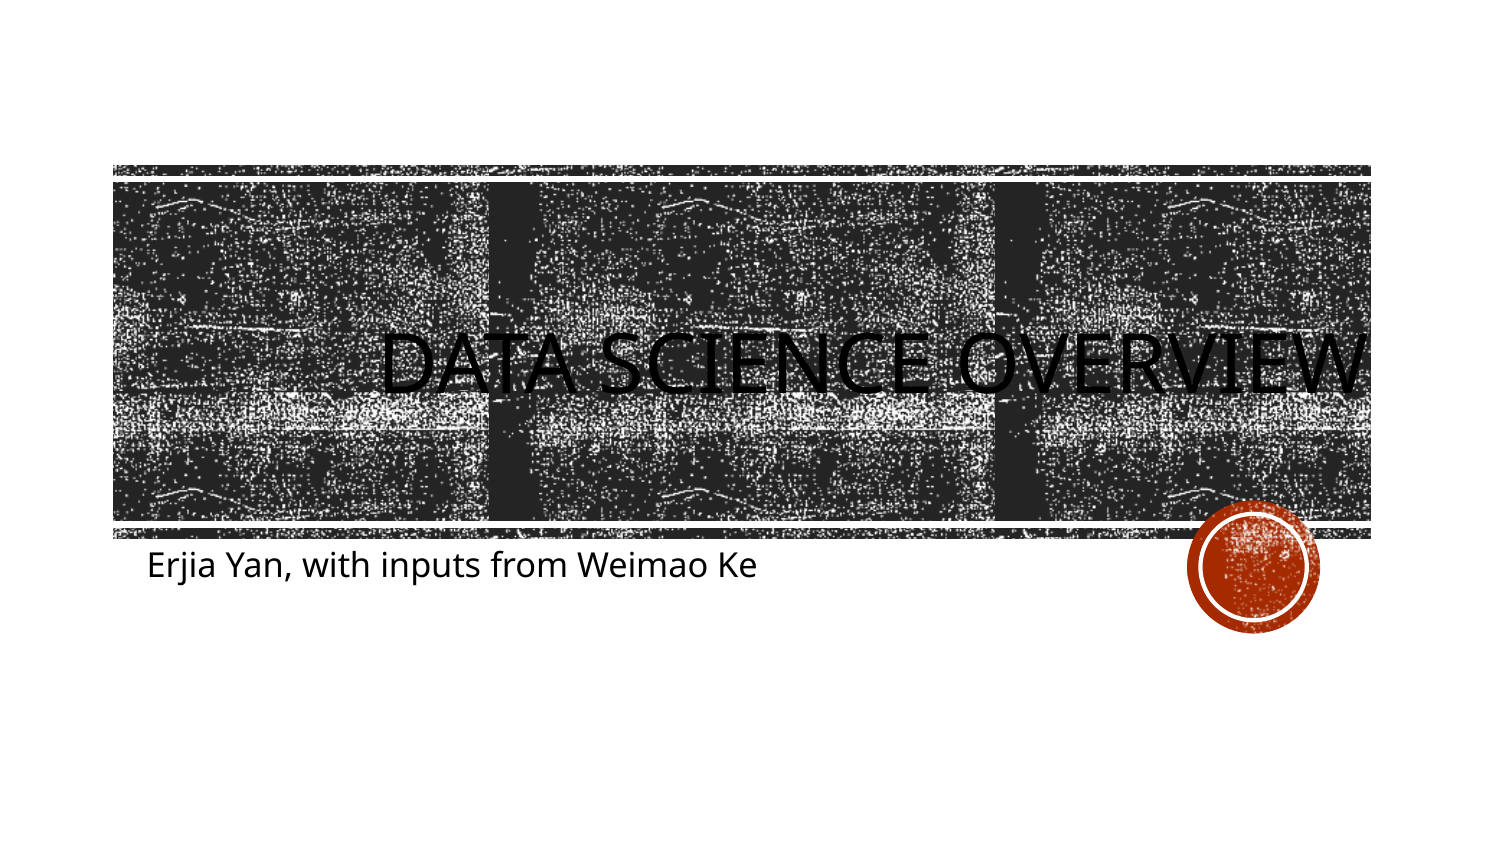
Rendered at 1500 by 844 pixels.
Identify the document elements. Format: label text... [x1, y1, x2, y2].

title Data Science Overview [362, 251, 1425, 488]
subtitle Erjia Yan, with inputs from Weimao Ke [131, 540, 1103, 672]
